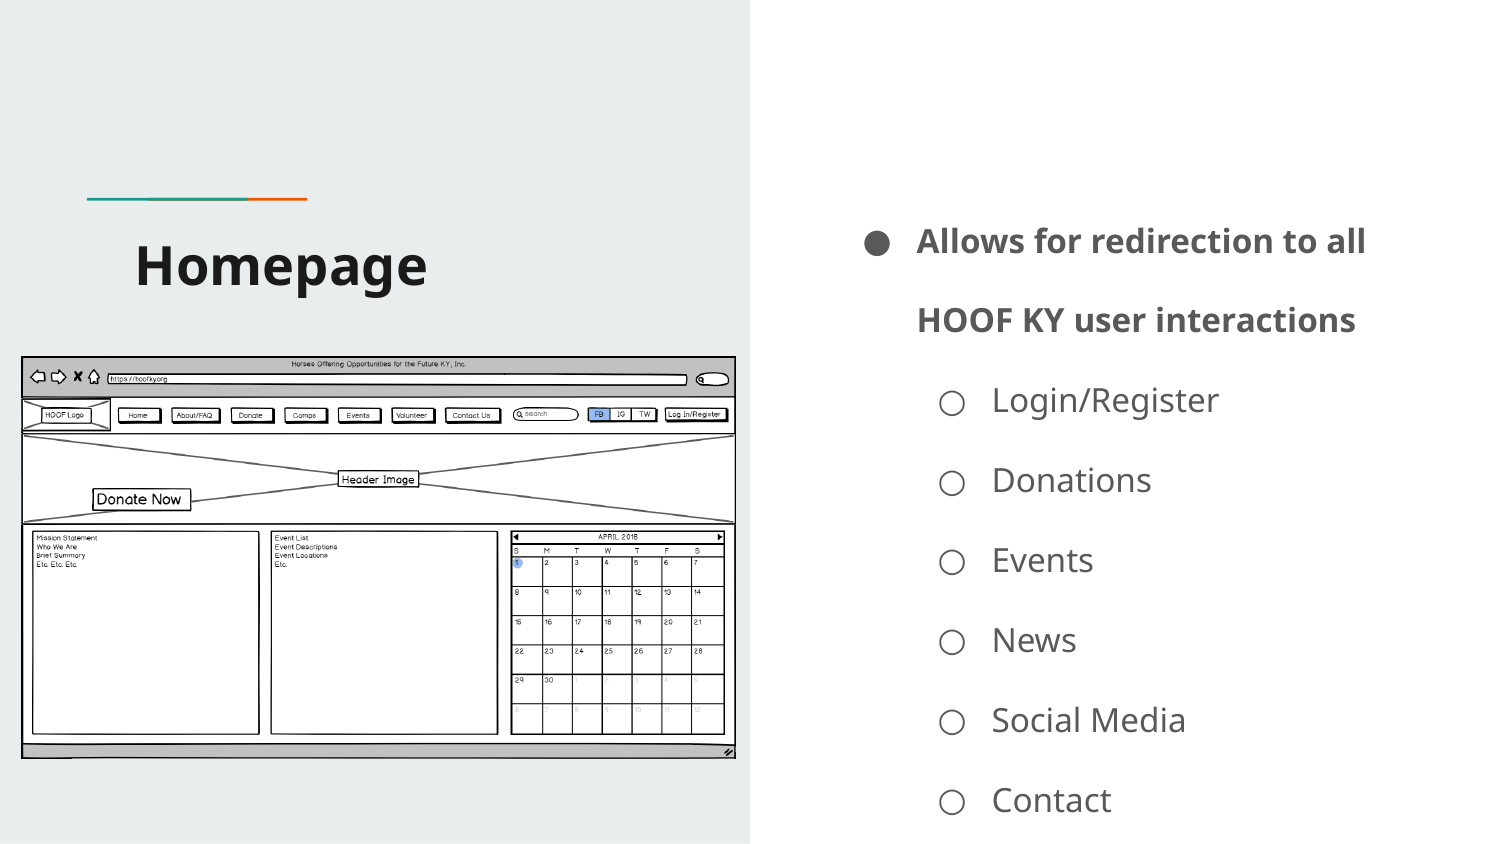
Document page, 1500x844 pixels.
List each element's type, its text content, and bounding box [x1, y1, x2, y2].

list Allows for redirection to all HOOF KY user interactions Login/Register Donations Events News Social Media Contact [826, 164, 1464, 833]
picture [21, 356, 736, 759]
title Homepage [119, 216, 662, 355]
